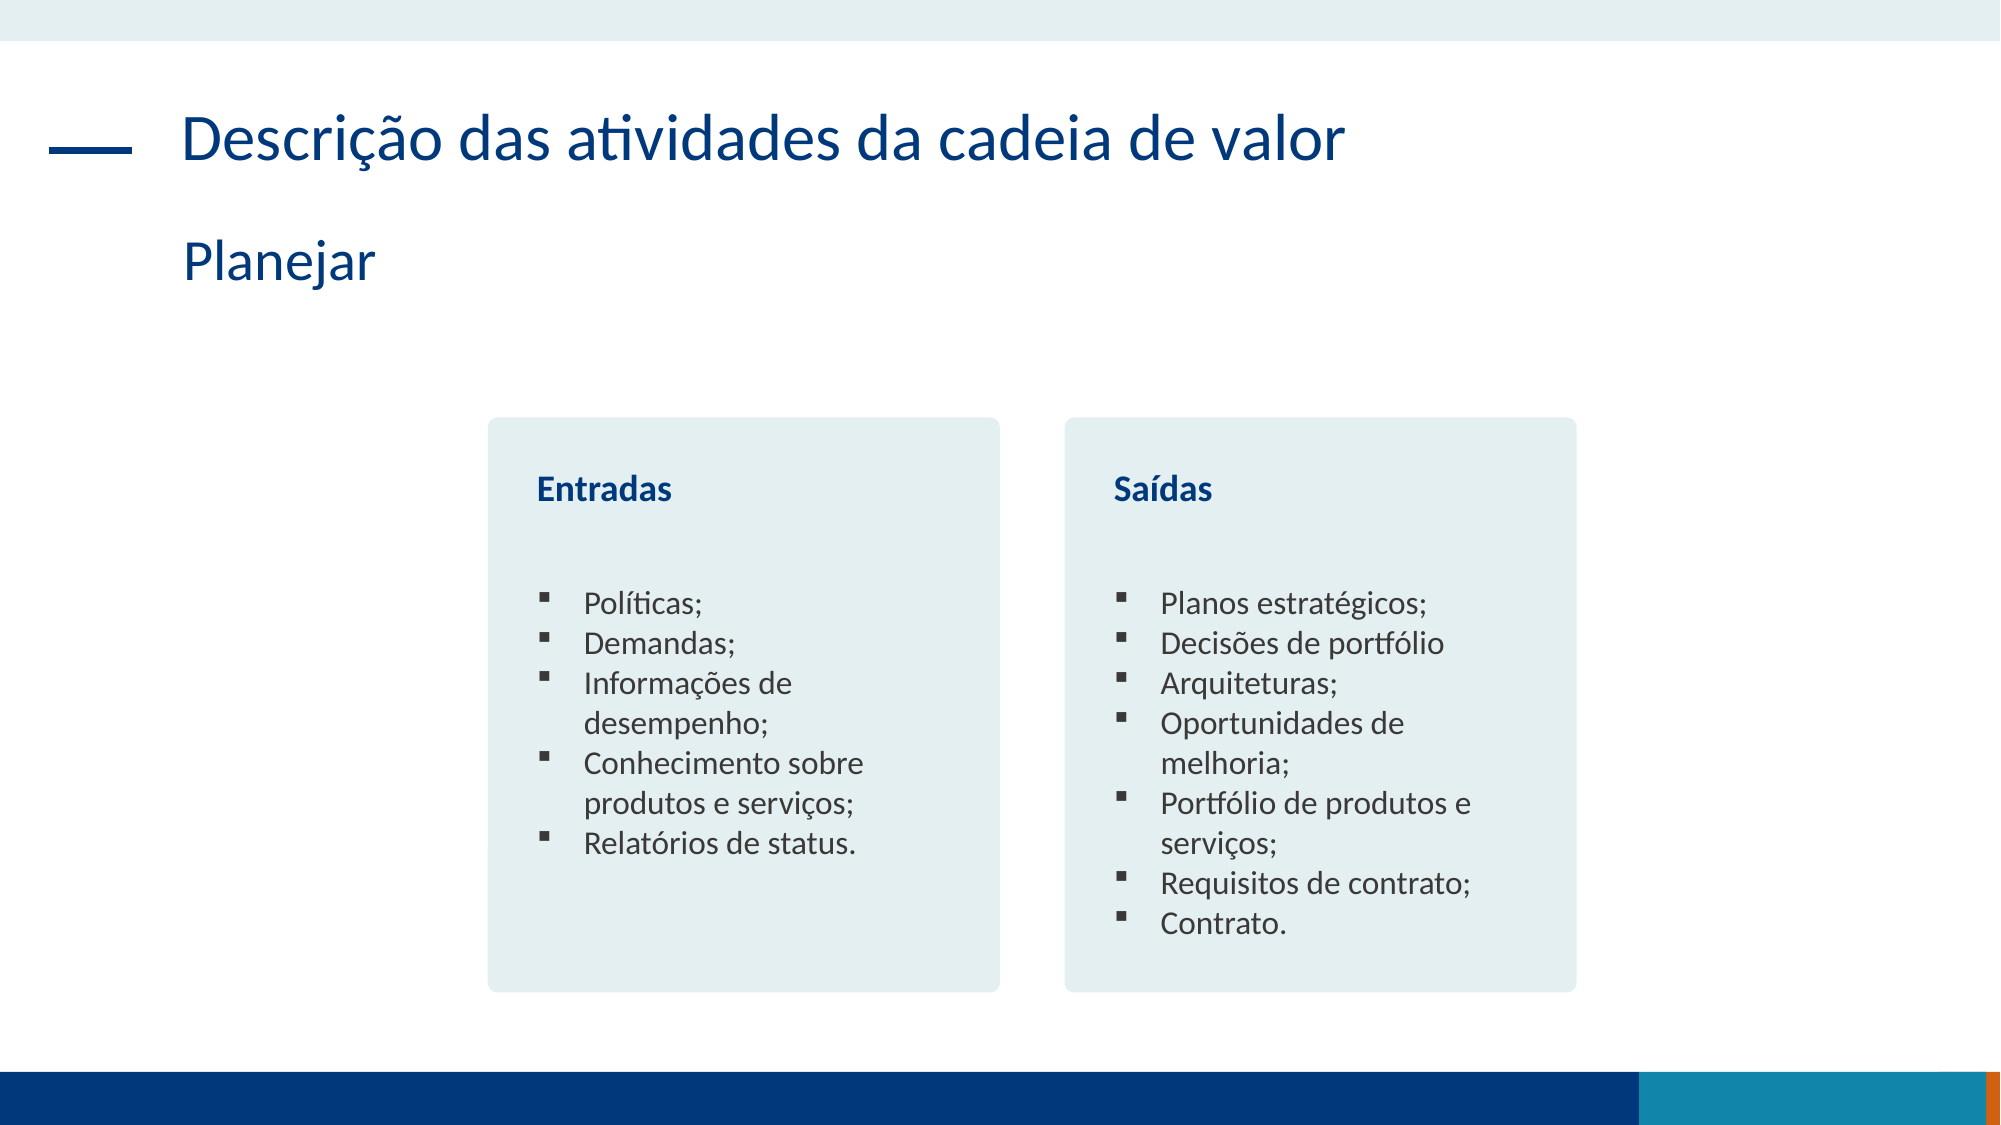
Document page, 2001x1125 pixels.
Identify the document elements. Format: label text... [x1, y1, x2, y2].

list Descrição das atividades da cadeia de valor [167, 95, 1833, 237]
text_box Planejar [168, 222, 762, 312]
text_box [487, 417, 1577, 993]
